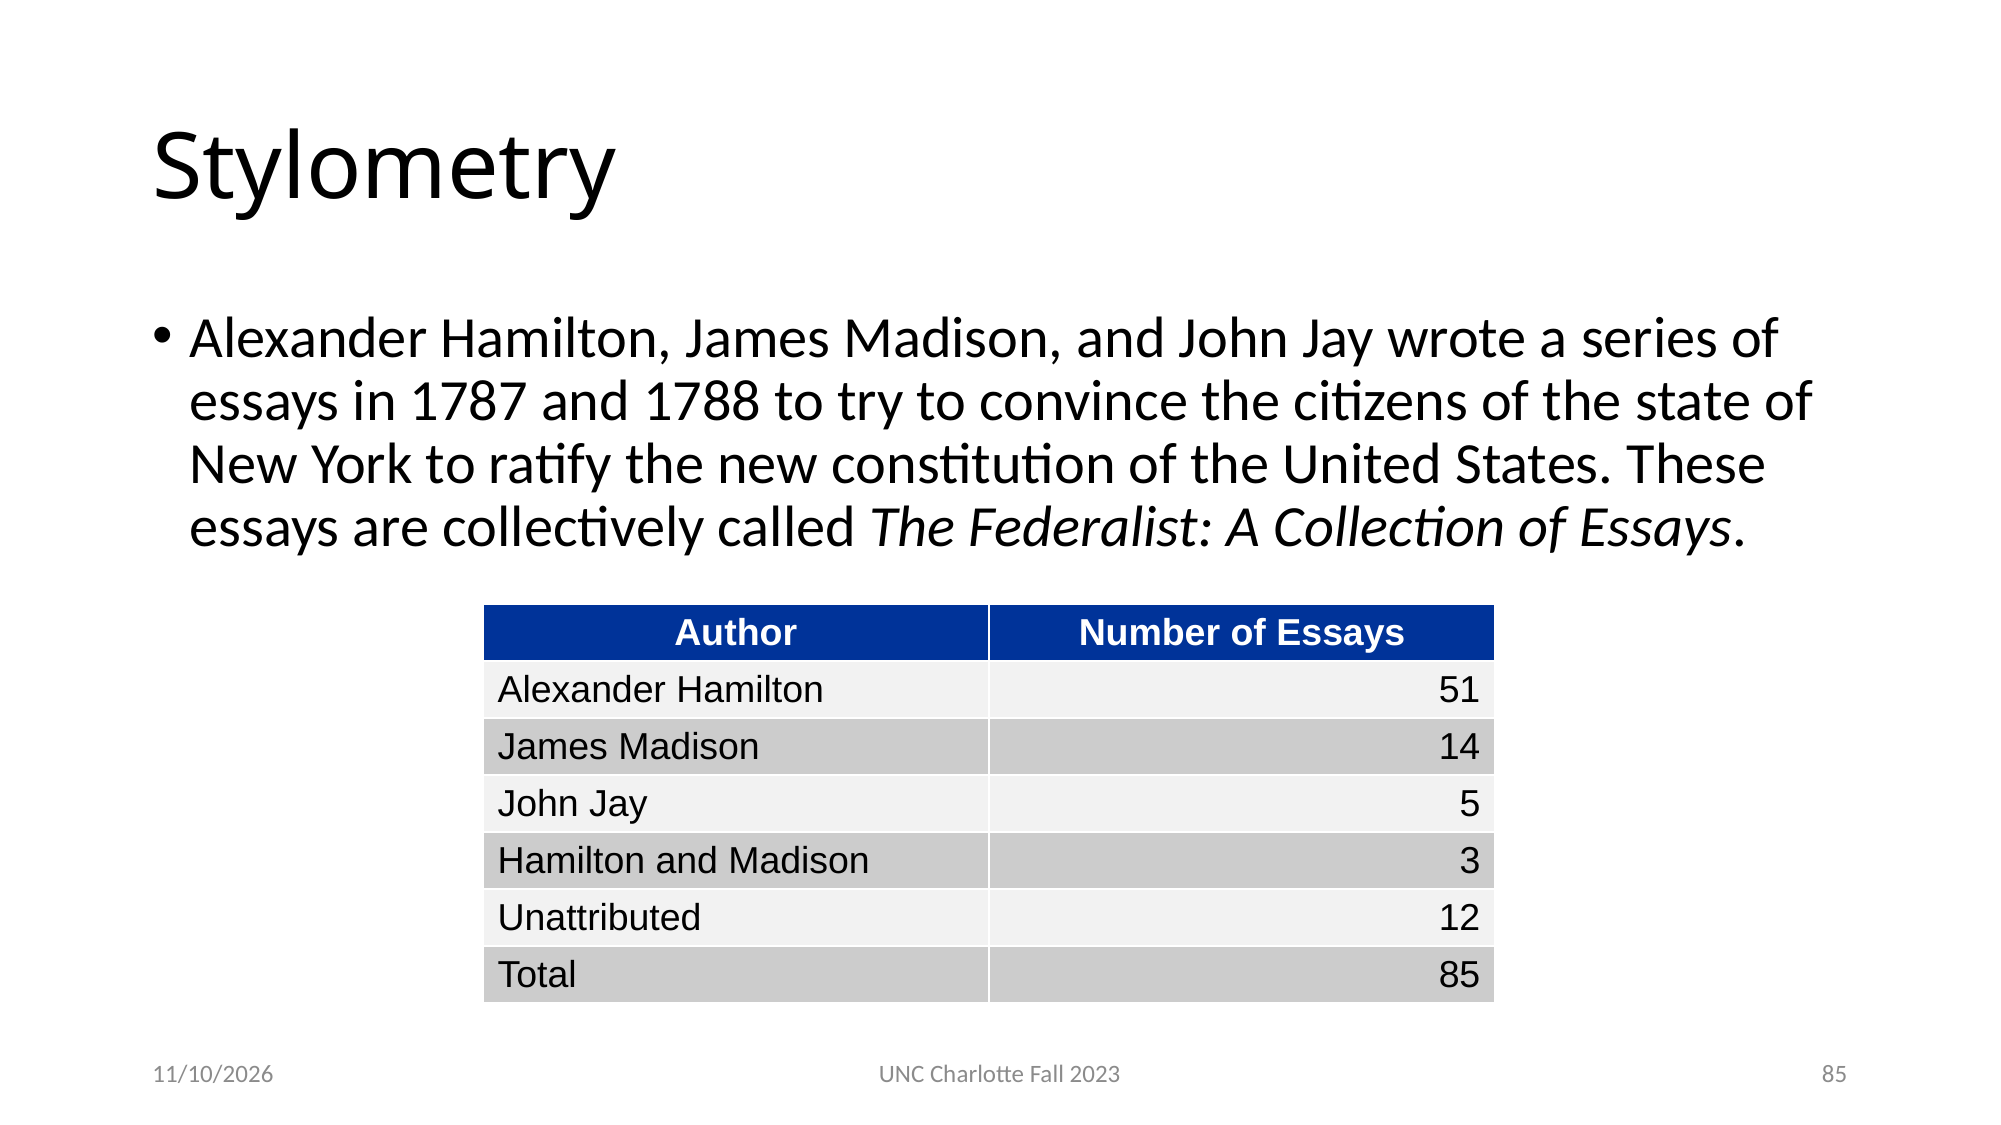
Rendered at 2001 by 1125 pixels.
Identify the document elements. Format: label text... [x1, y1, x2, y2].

footer UNC Charlotte Fall 2023 [662, 1042, 1338, 1103]
table_cell James Madison [484, 719, 988, 774]
table_cell Unattributed [484, 890, 988, 945]
title Stylometry [137, 59, 1863, 278]
table_header Number of Essays [990, 605, 1494, 660]
table_cell 5 [990, 776, 1494, 831]
table_cell 85 [990, 947, 1494, 1002]
table_cell Alexander Hamilton [484, 662, 988, 717]
table_cell 3 [990, 833, 1494, 888]
table_cell 51 [990, 662, 1494, 717]
table_header Author [484, 605, 988, 660]
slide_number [137, 1042, 588, 1103]
table_cell 12 [990, 890, 1494, 945]
list Alexander Hamilton, James Madison, and John Jay wrote a series of essays in 1787 and 1788 to try to convince the citizens of the state of New York to ratify the new constitution of the United States. These essays are collectively called The Federalist: A Collection of Essays. [137, 299, 1863, 1014]
slide_number 85 [1412, 1042, 1863, 1103]
table_cell 14 [990, 719, 1494, 774]
table_cell Hamilton and Madison [484, 833, 988, 888]
table_cell John Jay [484, 776, 988, 831]
table_cell Total [484, 947, 988, 1002]
